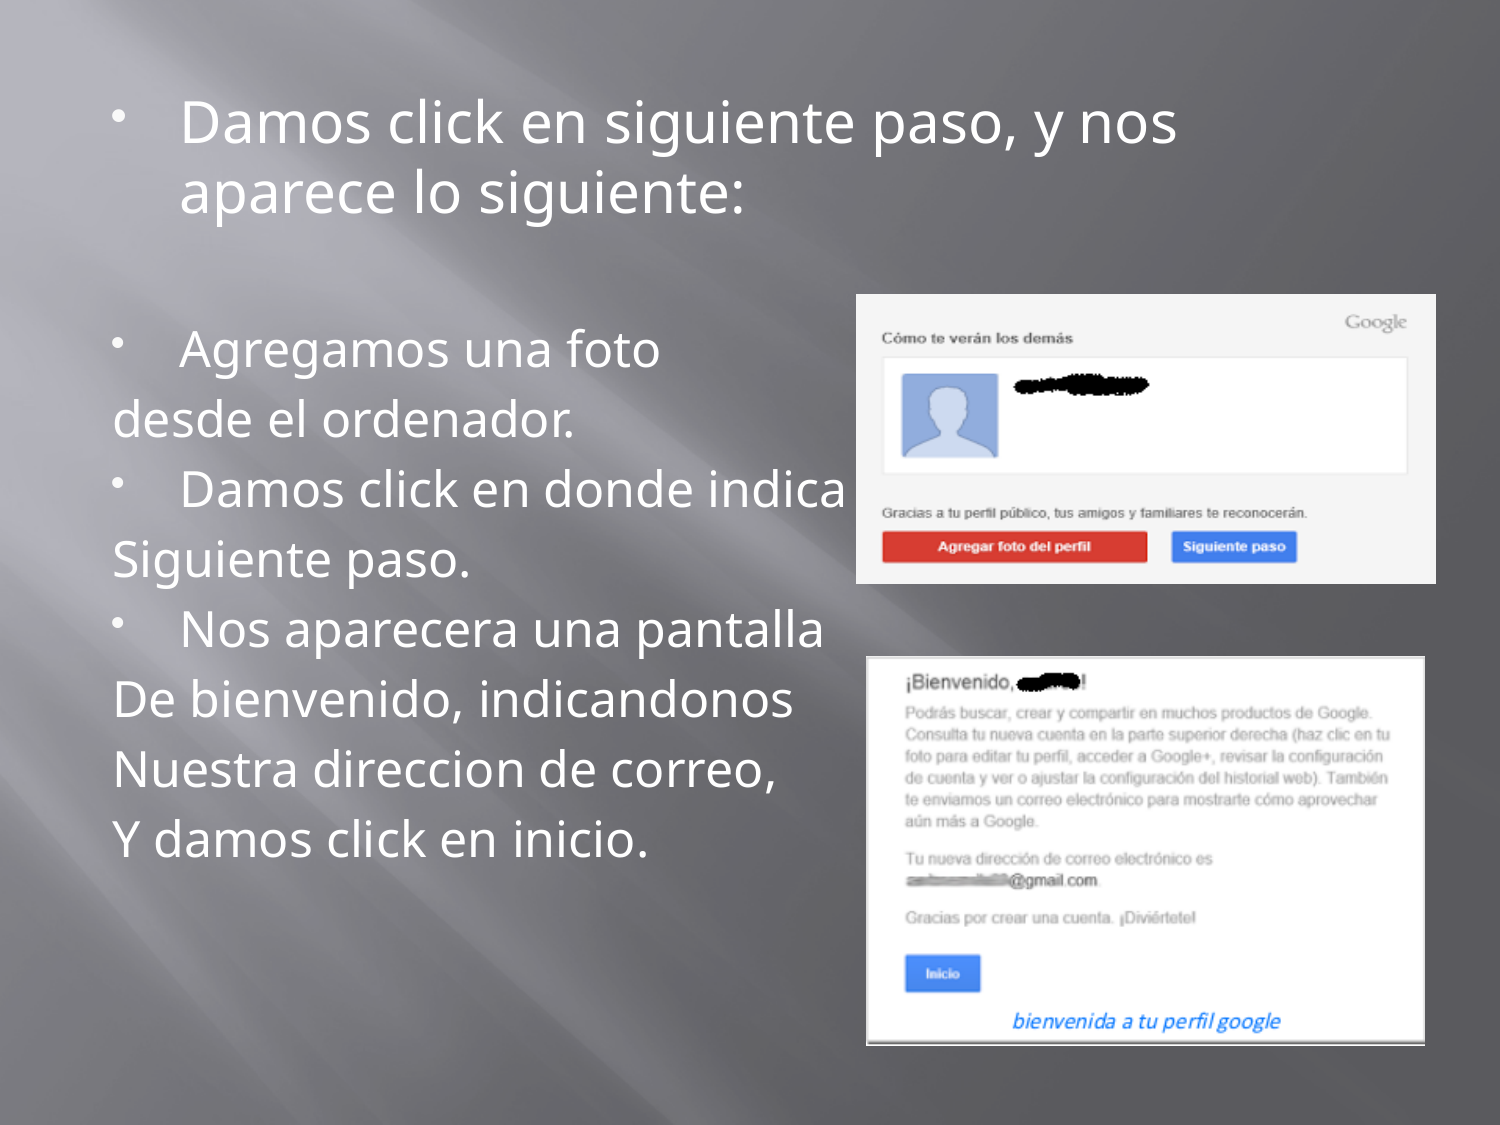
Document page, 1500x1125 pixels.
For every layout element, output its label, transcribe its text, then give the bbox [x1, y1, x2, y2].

picture [866, 656, 1425, 1047]
picture [856, 294, 1436, 584]
list Damos click en siguiente paso, y nos aparece lo siguiente: Agregamos una foto desde el ordenador. Damos click en donde indica Siguiente paso. Nos aparecera una pantalla De bienvenido, indicandonos Nuestra direccion de correo, Y damos click en inicio. [75, 78, 1425, 1035]
